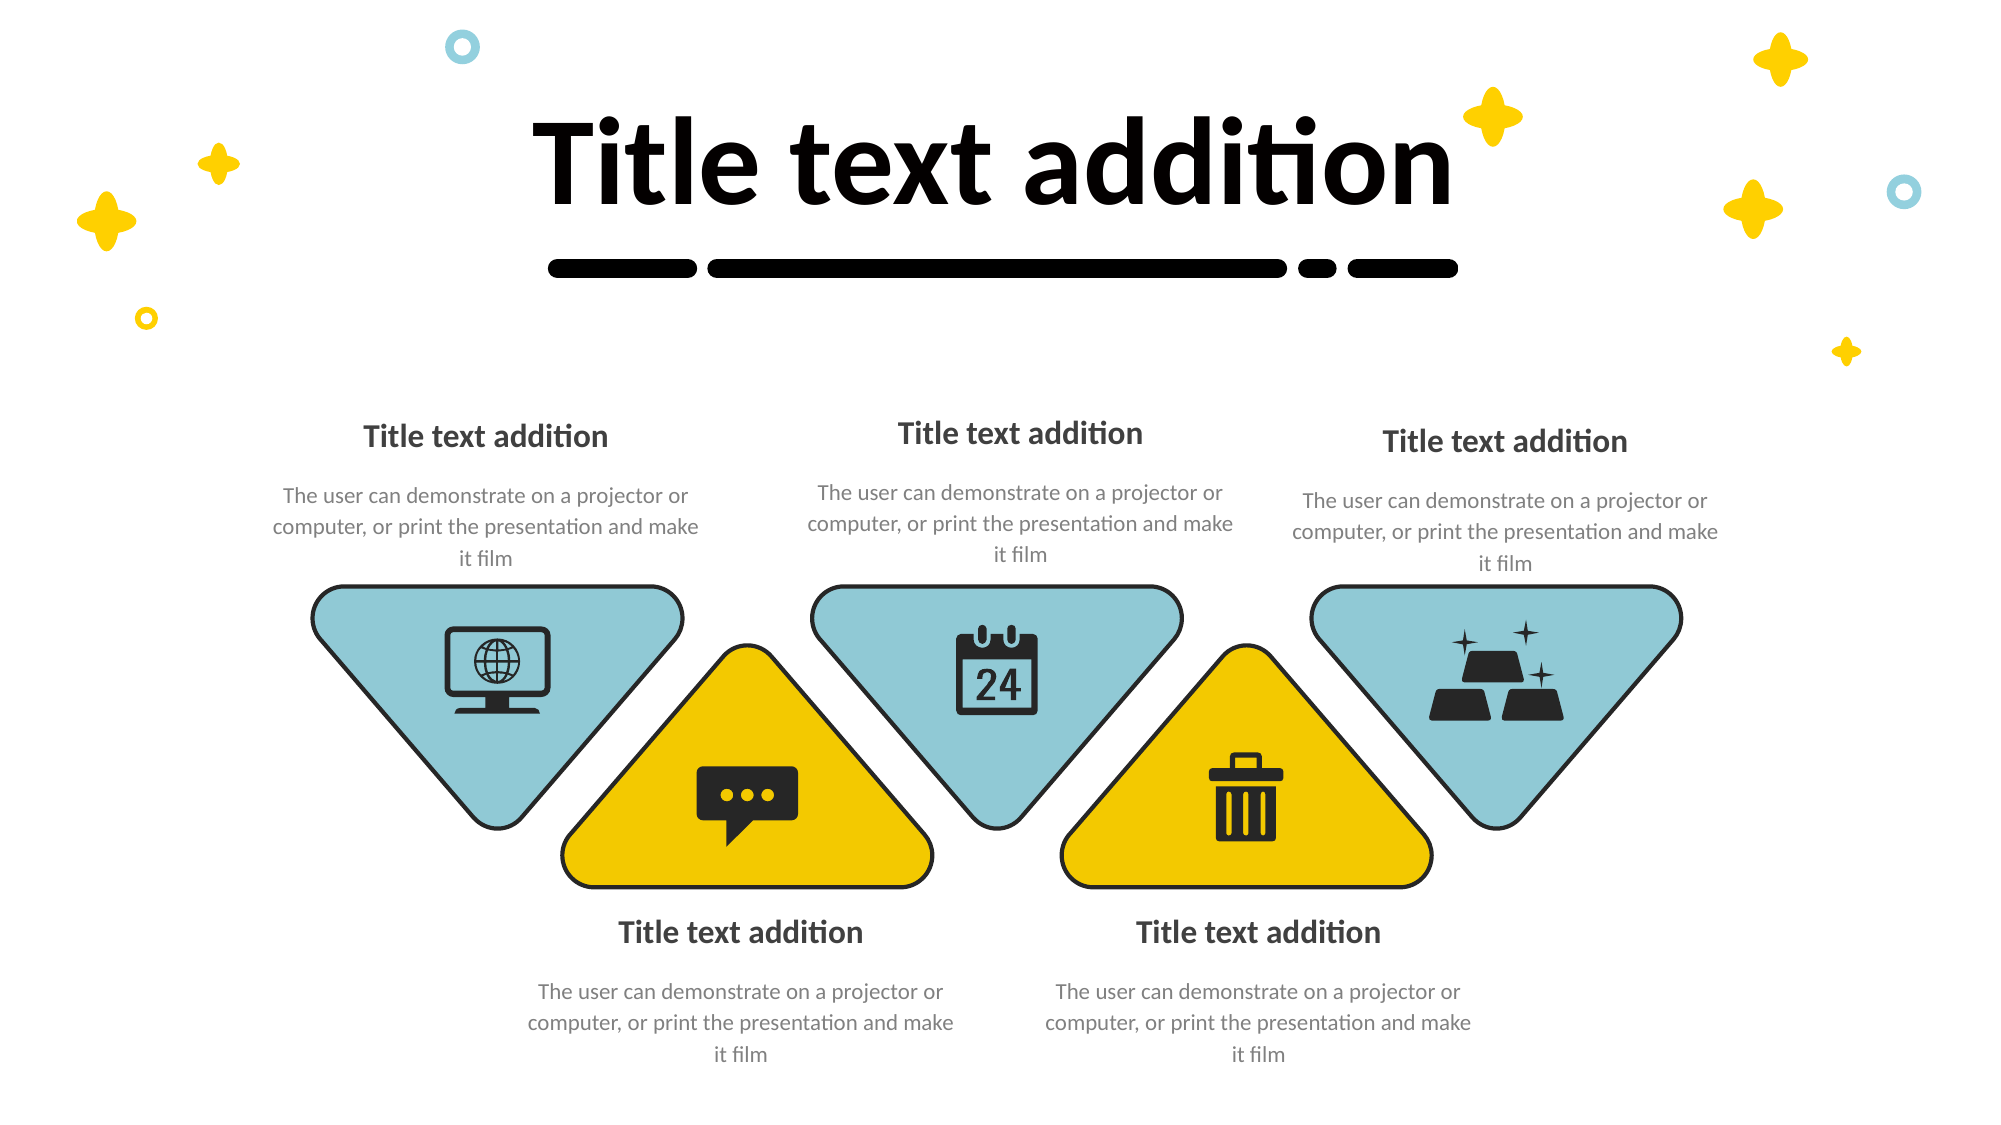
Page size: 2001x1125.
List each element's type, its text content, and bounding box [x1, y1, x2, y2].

picture [76, 29, 1458, 375]
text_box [444, 626, 551, 714]
text_box [1311, 599, 1682, 829]
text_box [790, 403, 1251, 590]
text_box [312, 594, 683, 829]
text_box [812, 590, 1182, 829]
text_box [956, 624, 1038, 716]
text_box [1029, 902, 1489, 1090]
text_box [562, 645, 933, 888]
text_box [696, 766, 799, 847]
picture [1538, 0, 1925, 495]
text_box [1461, 650, 1524, 683]
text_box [1275, 411, 1736, 599]
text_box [511, 902, 971, 1090]
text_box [256, 406, 716, 594]
text_box [1512, 619, 1539, 646]
text_box [1061, 645, 1432, 888]
text_box [1429, 688, 1491, 721]
text_box Title text addition [557, 71, 1471, 237]
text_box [1208, 752, 1284, 842]
text_box [1501, 661, 1564, 721]
text_box [1451, 629, 1478, 656]
